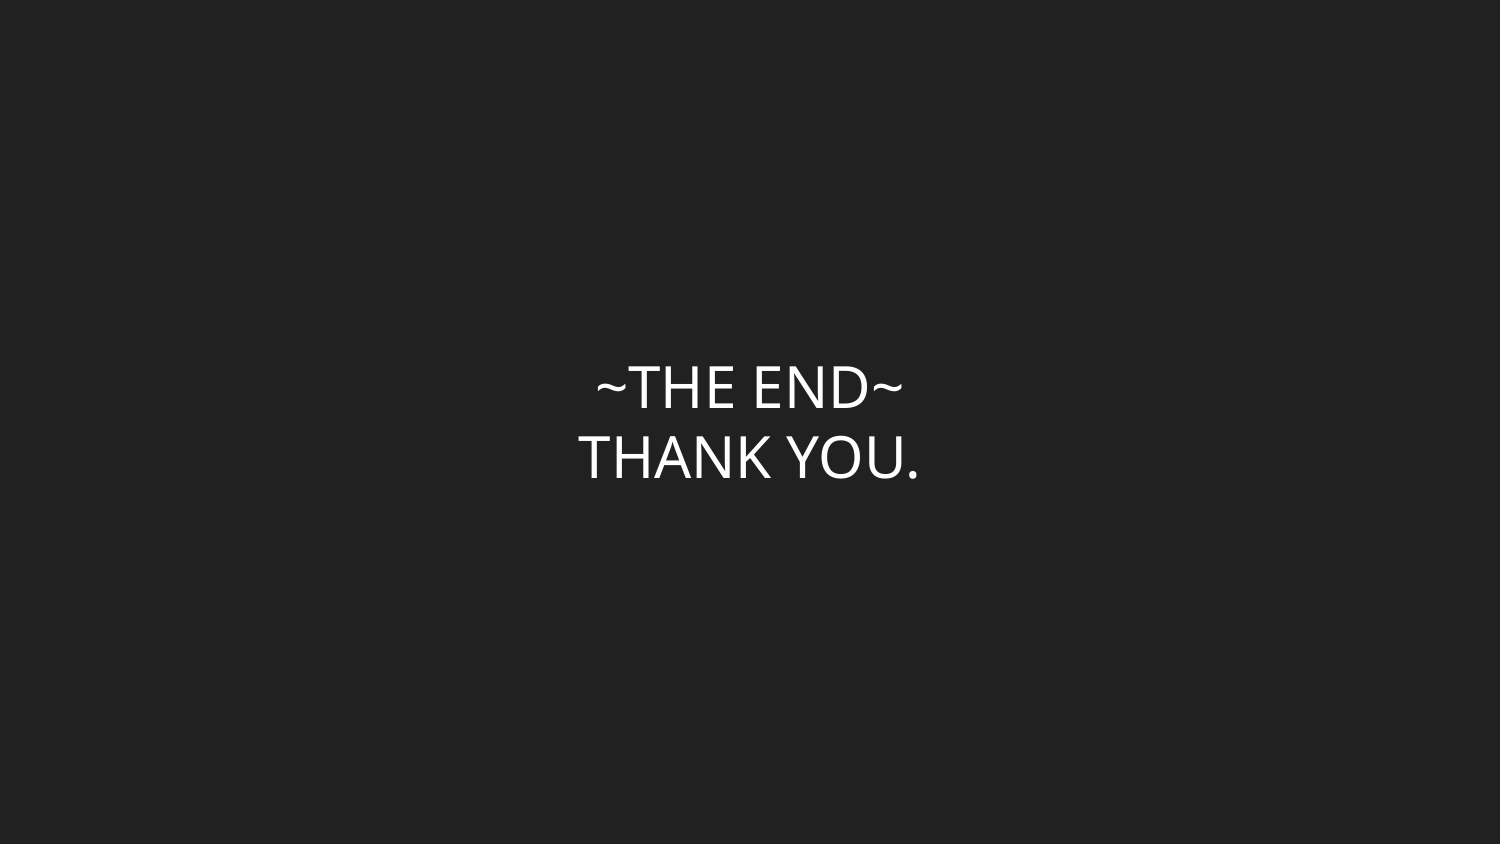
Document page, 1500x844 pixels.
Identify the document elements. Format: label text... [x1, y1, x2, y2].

title ~THE END~ THANK YOU. [219, 335, 1281, 509]
